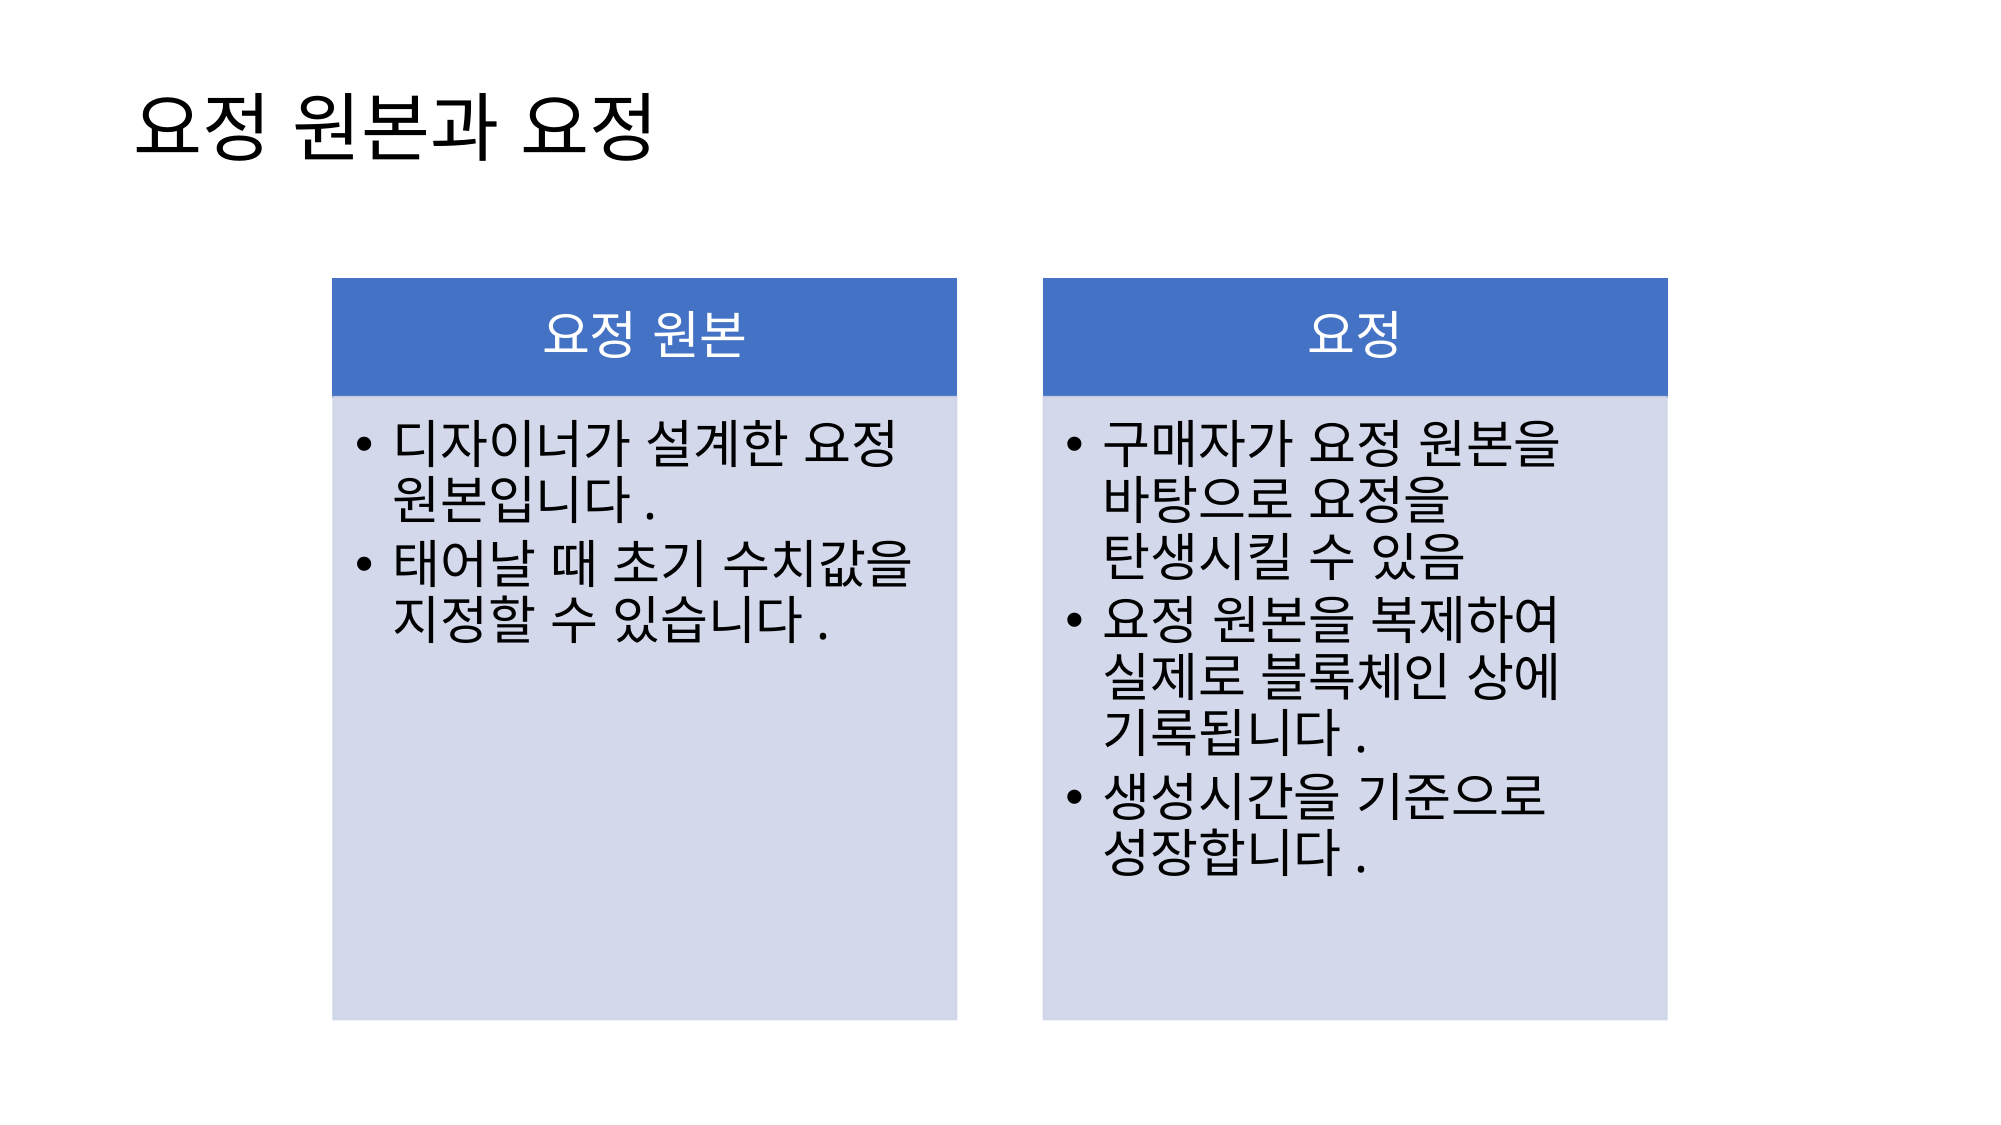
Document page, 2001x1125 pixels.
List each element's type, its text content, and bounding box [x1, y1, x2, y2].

title 요정 원본과 요정 [118, 22, 1844, 240]
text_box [333, 276, 1667, 1022]
